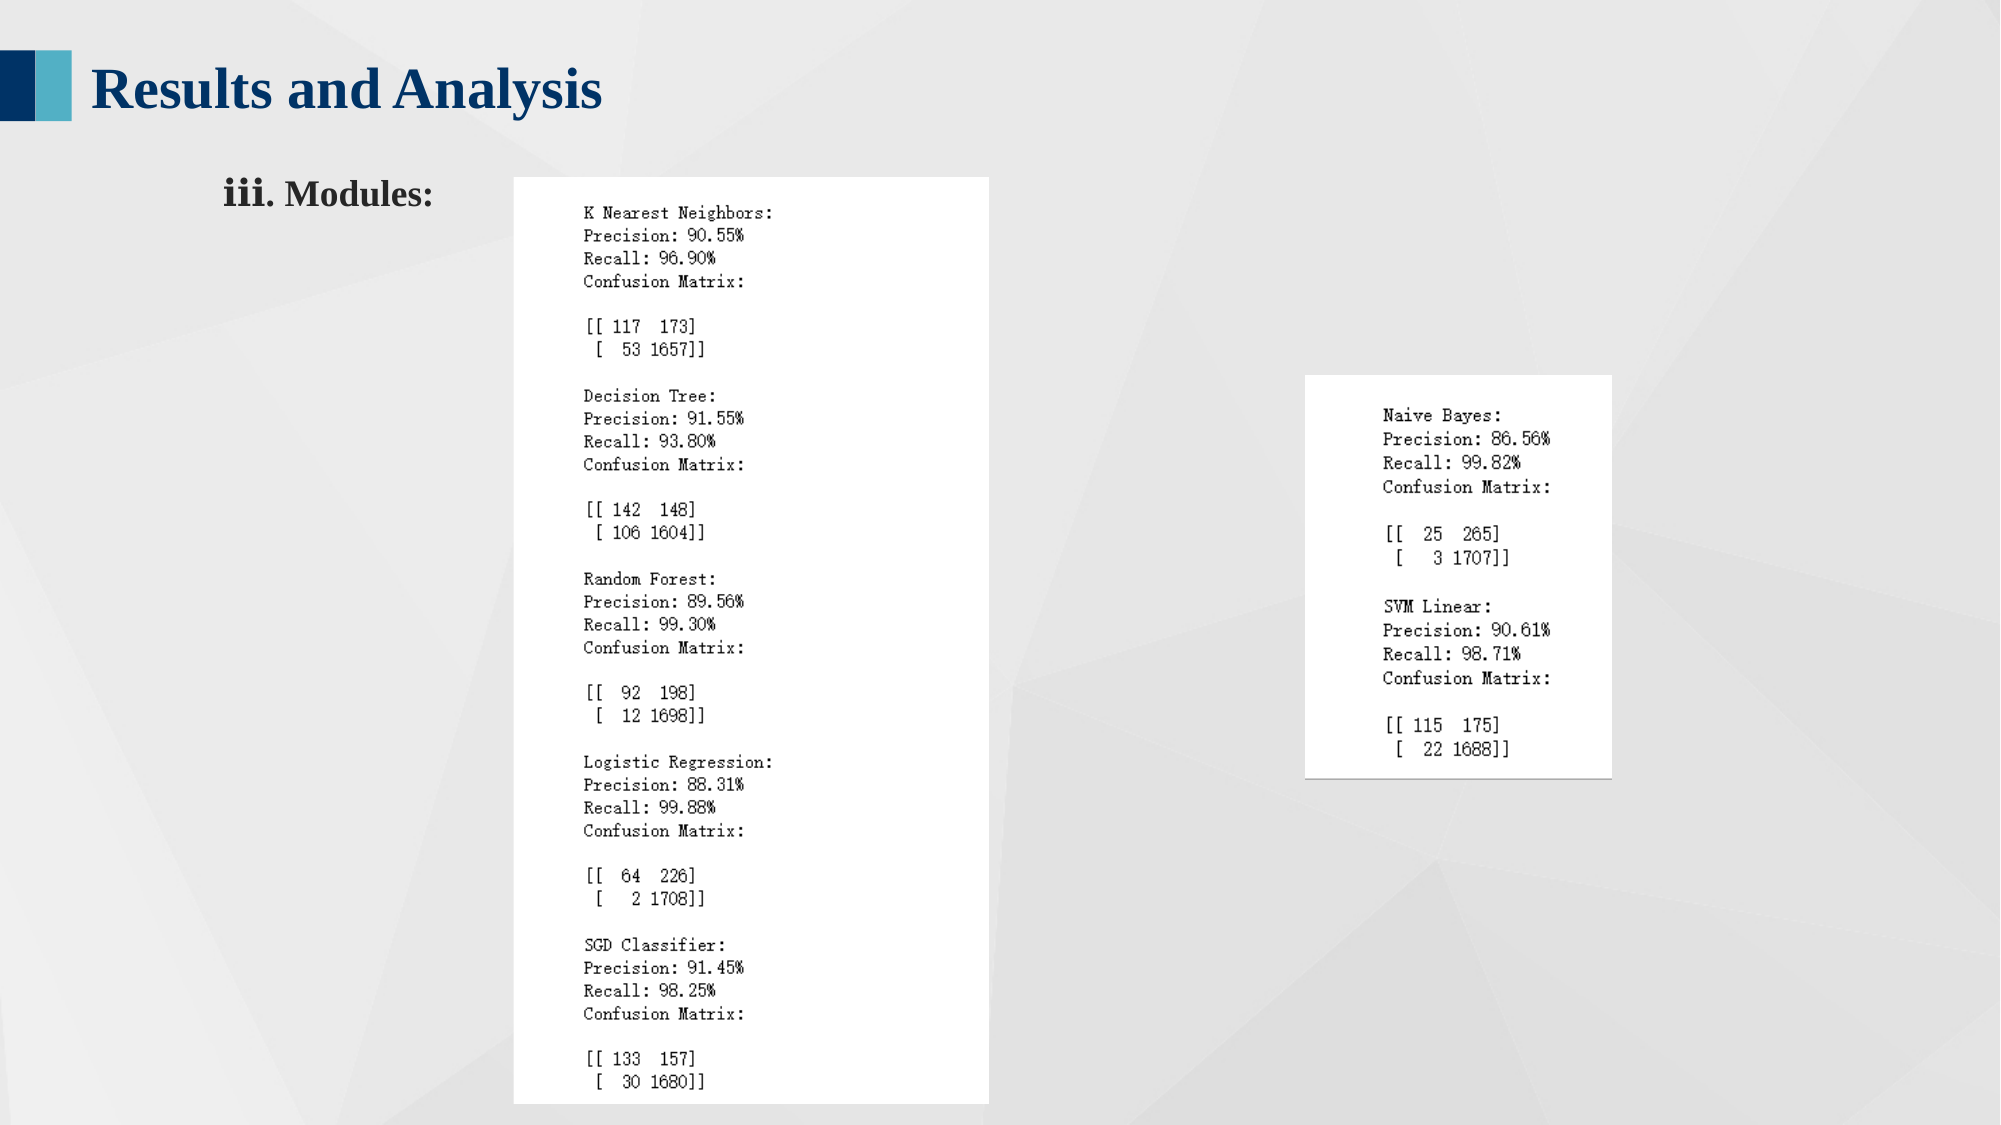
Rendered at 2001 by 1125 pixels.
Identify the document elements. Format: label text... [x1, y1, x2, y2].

text_box ⅲ. Modules: [133, 128, 450, 222]
text_box Results and Analysis [76, 42, 661, 128]
text_box [36, 50, 72, 122]
picture [0, 0, 2001, 1125]
text_box [0, 50, 36, 122]
